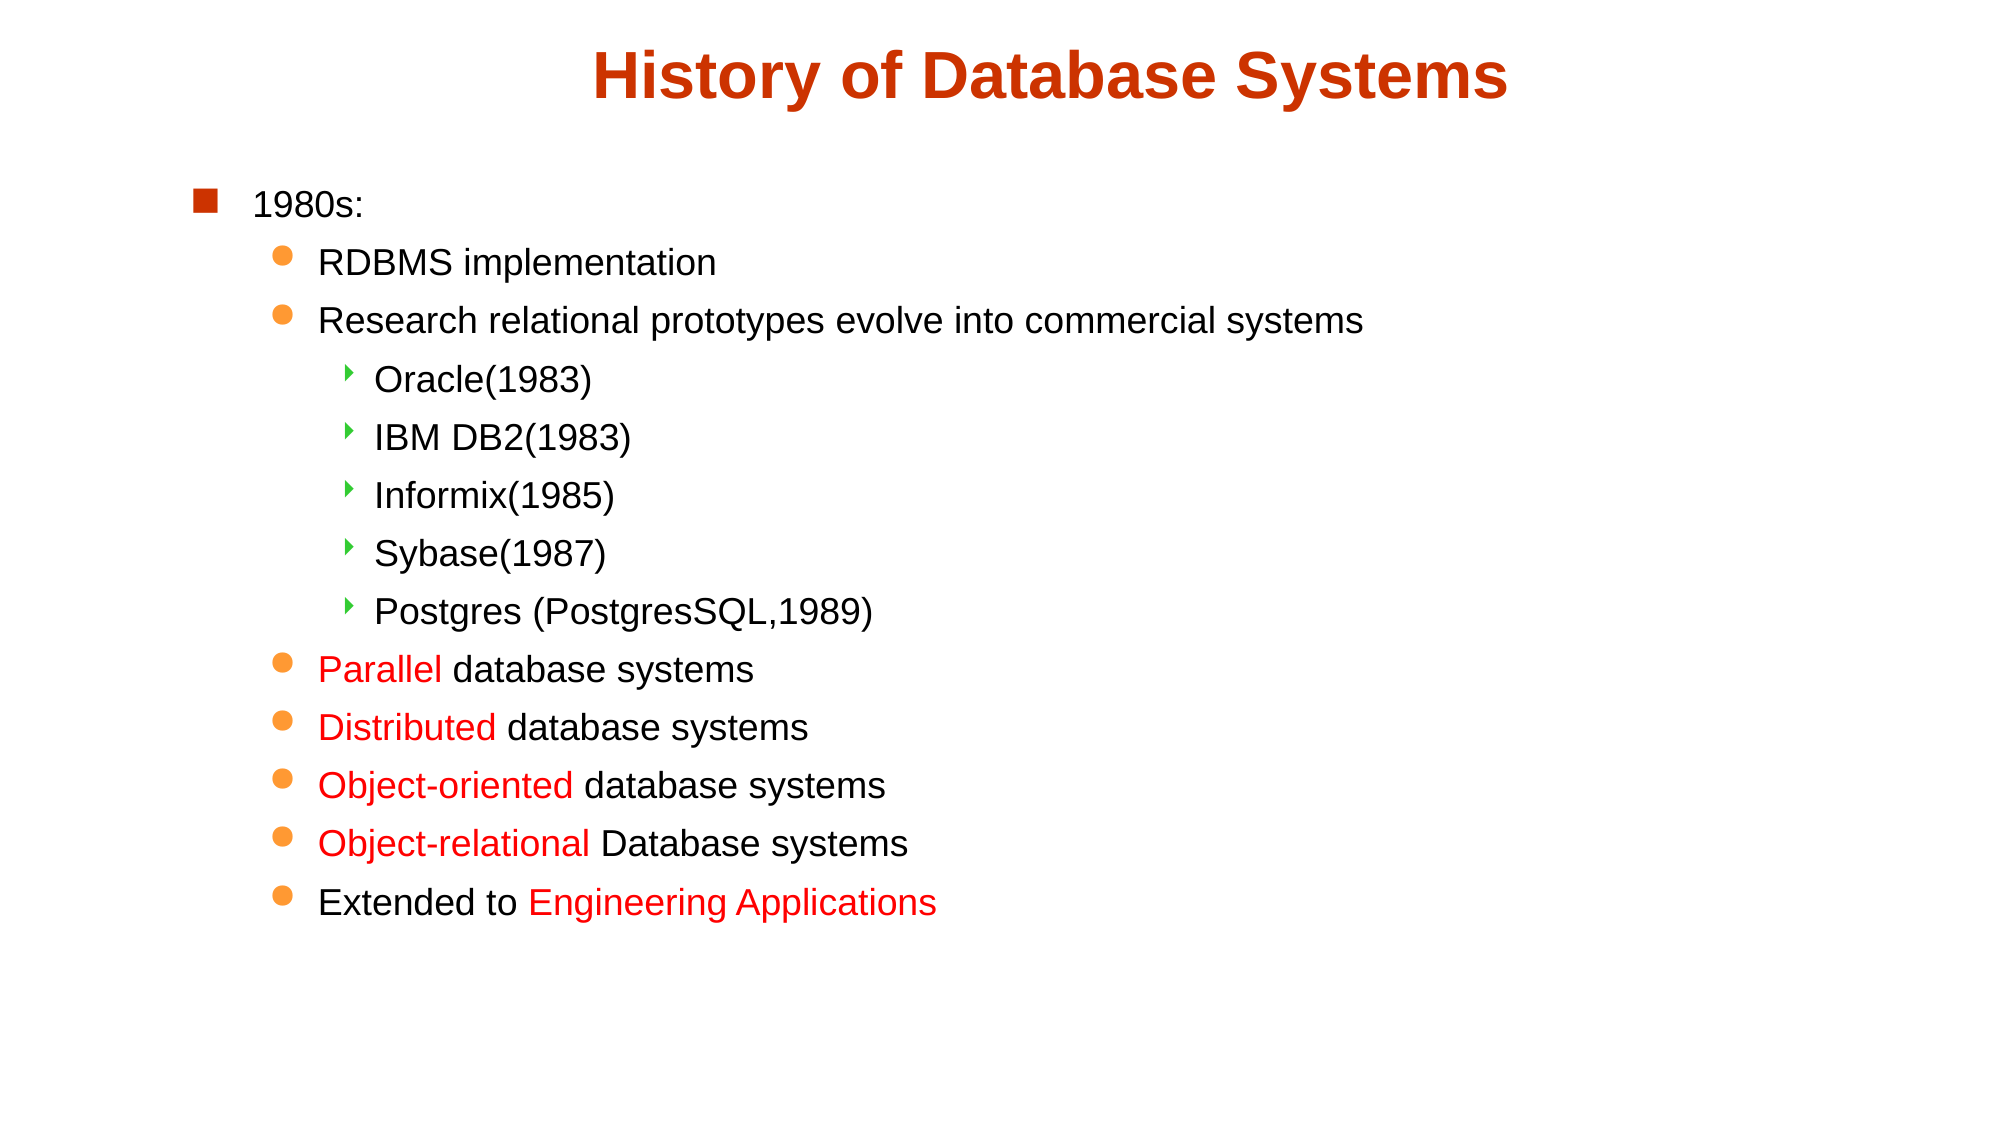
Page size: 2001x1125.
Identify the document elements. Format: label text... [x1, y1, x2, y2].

list 1980s: RDBMS implementation Research relational prototypes evolve into commercial systems Oracle(1983) IBM DB2(1983) Informix(1985) Sybase(1987) Postgres (PostgresSQL,1989) Parallel database systems Distributed database systems Object-oriented database systems Object-relational Database systems Extended to Engineering Applications [181, 172, 1606, 985]
title History of Database Systems [167, 18, 1935, 120]
